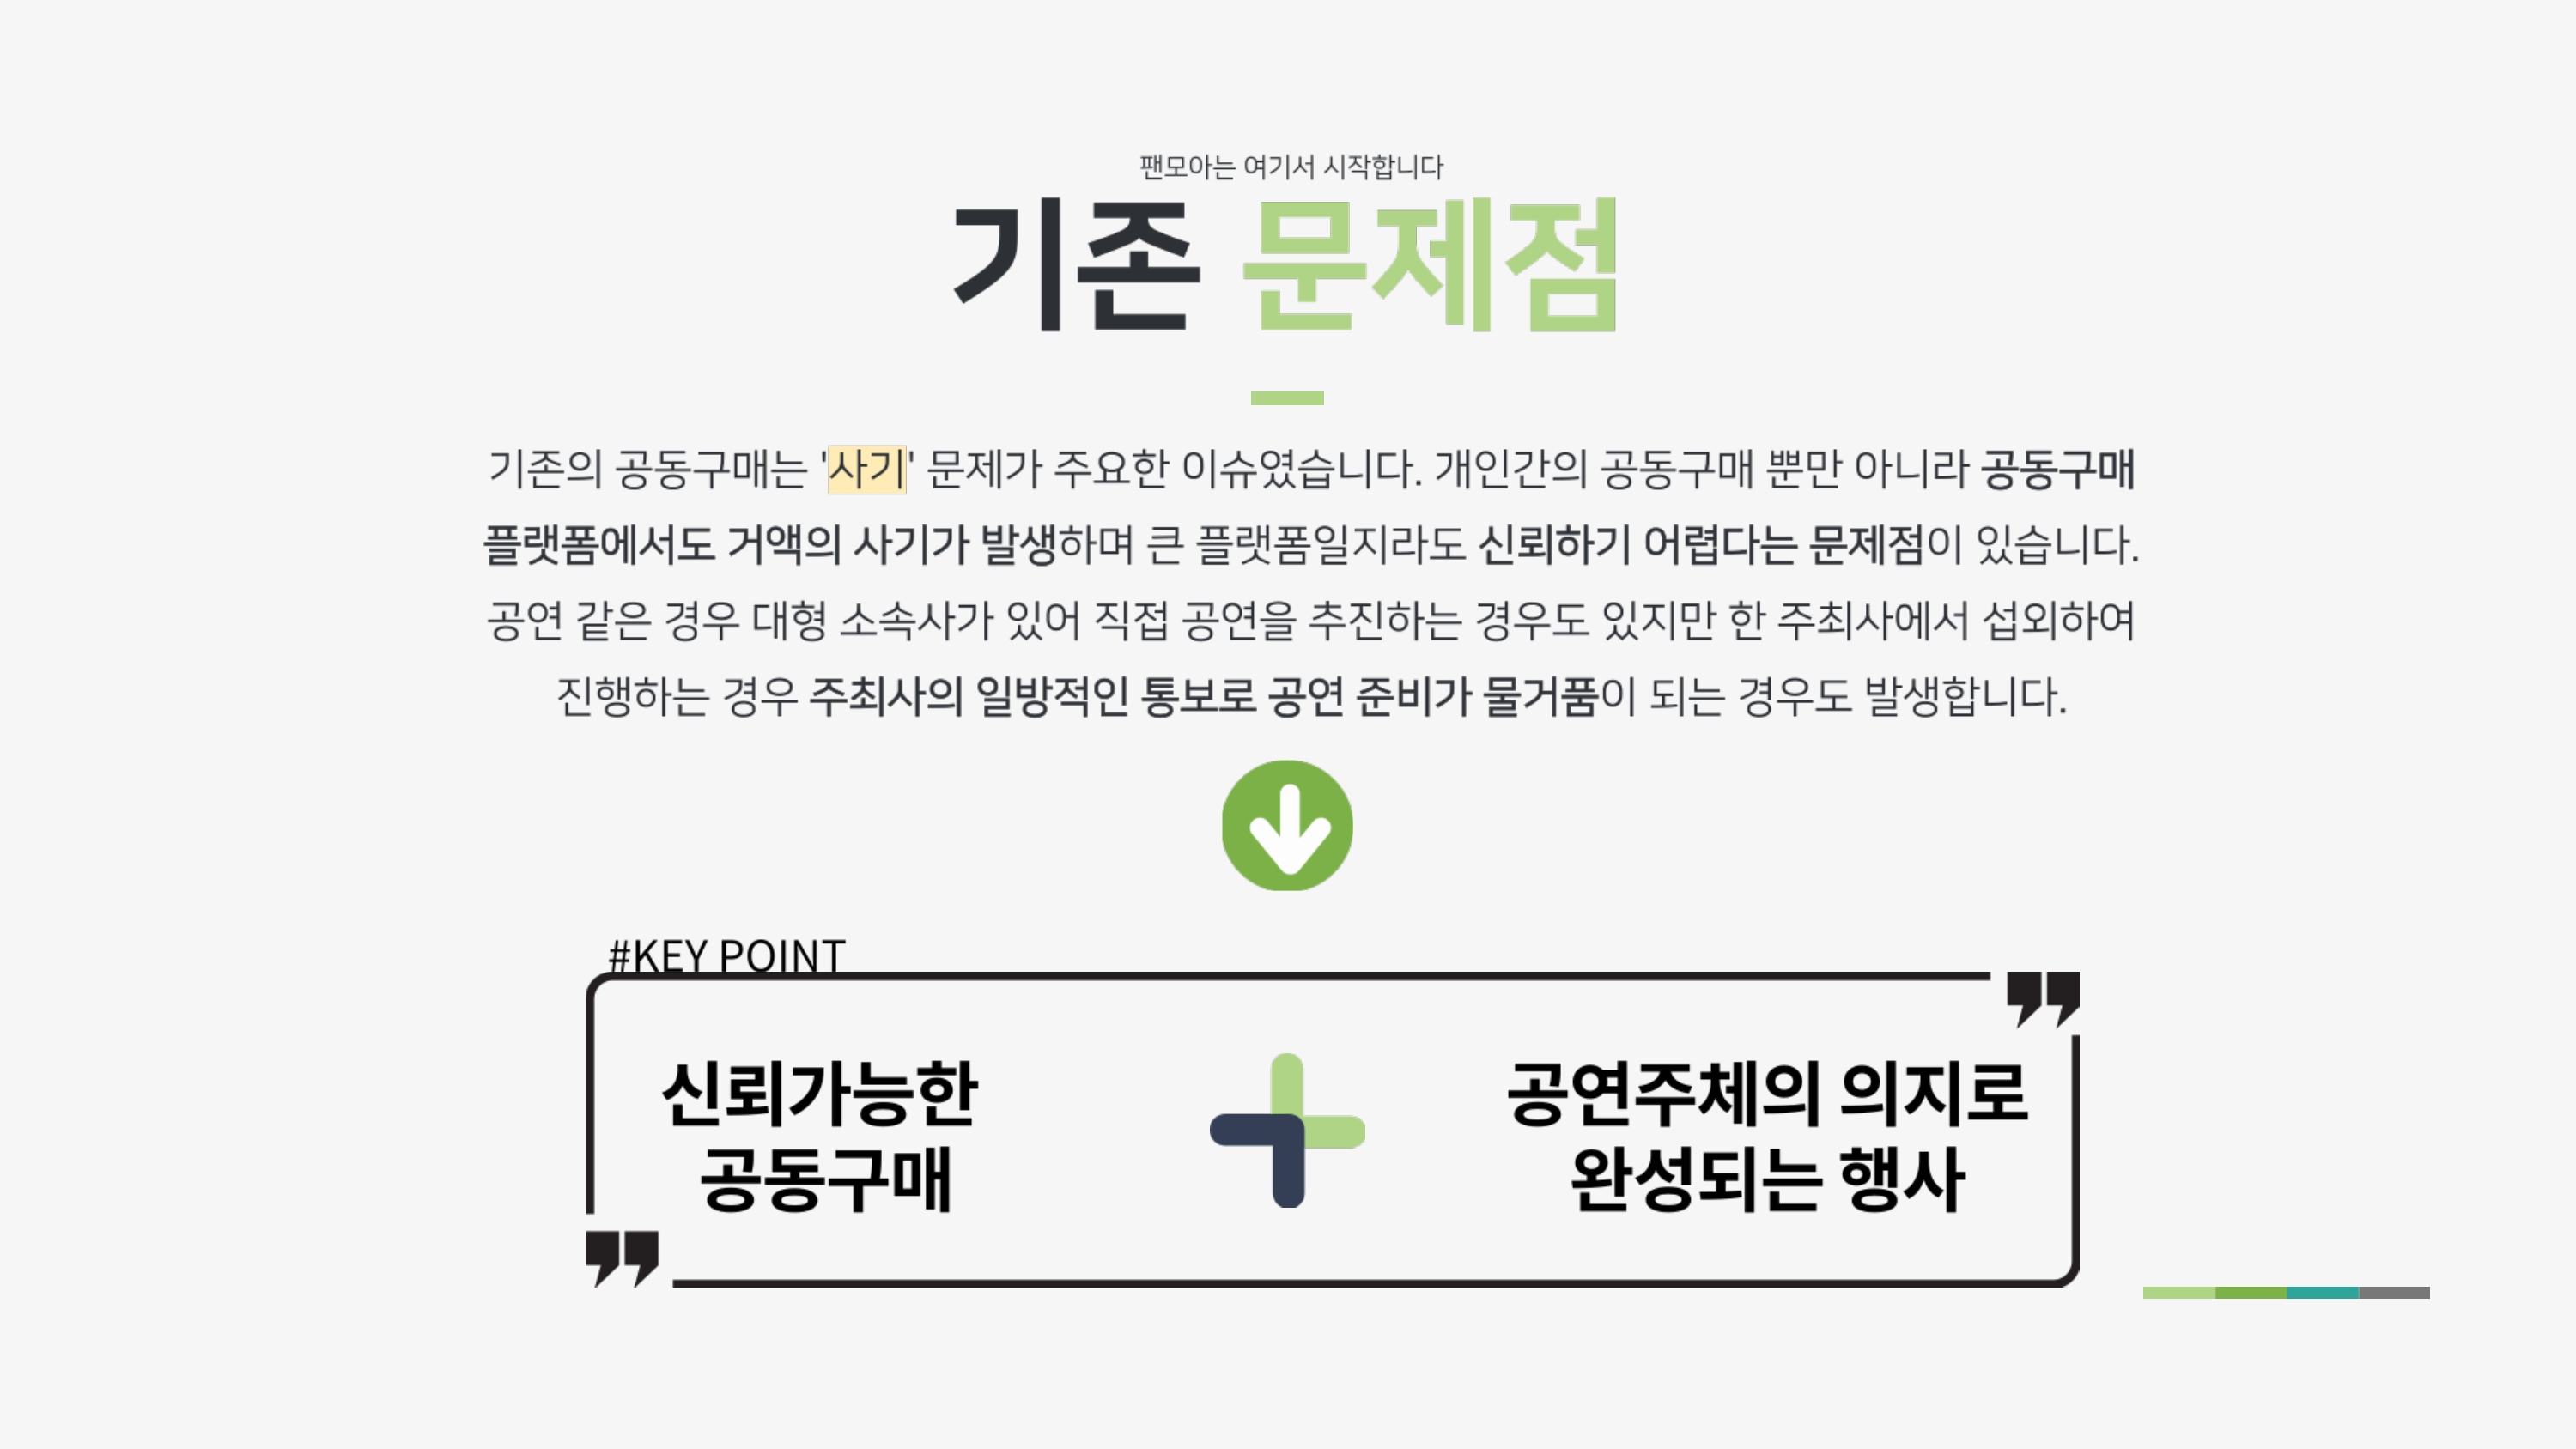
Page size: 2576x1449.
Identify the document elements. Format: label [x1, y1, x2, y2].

text_box [586, 971, 2080, 1288]
picture [1382, 1029, 2064, 1252]
text_box [1222, 759, 1354, 891]
picture [601, 917, 867, 996]
picture [473, 433, 2163, 755]
picture [852, 145, 1696, 405]
text_box [2143, 1286, 2430, 1300]
picture [647, 1029, 1028, 1252]
text_box [1210, 1052, 1365, 1208]
text_box [1251, 391, 1325, 405]
